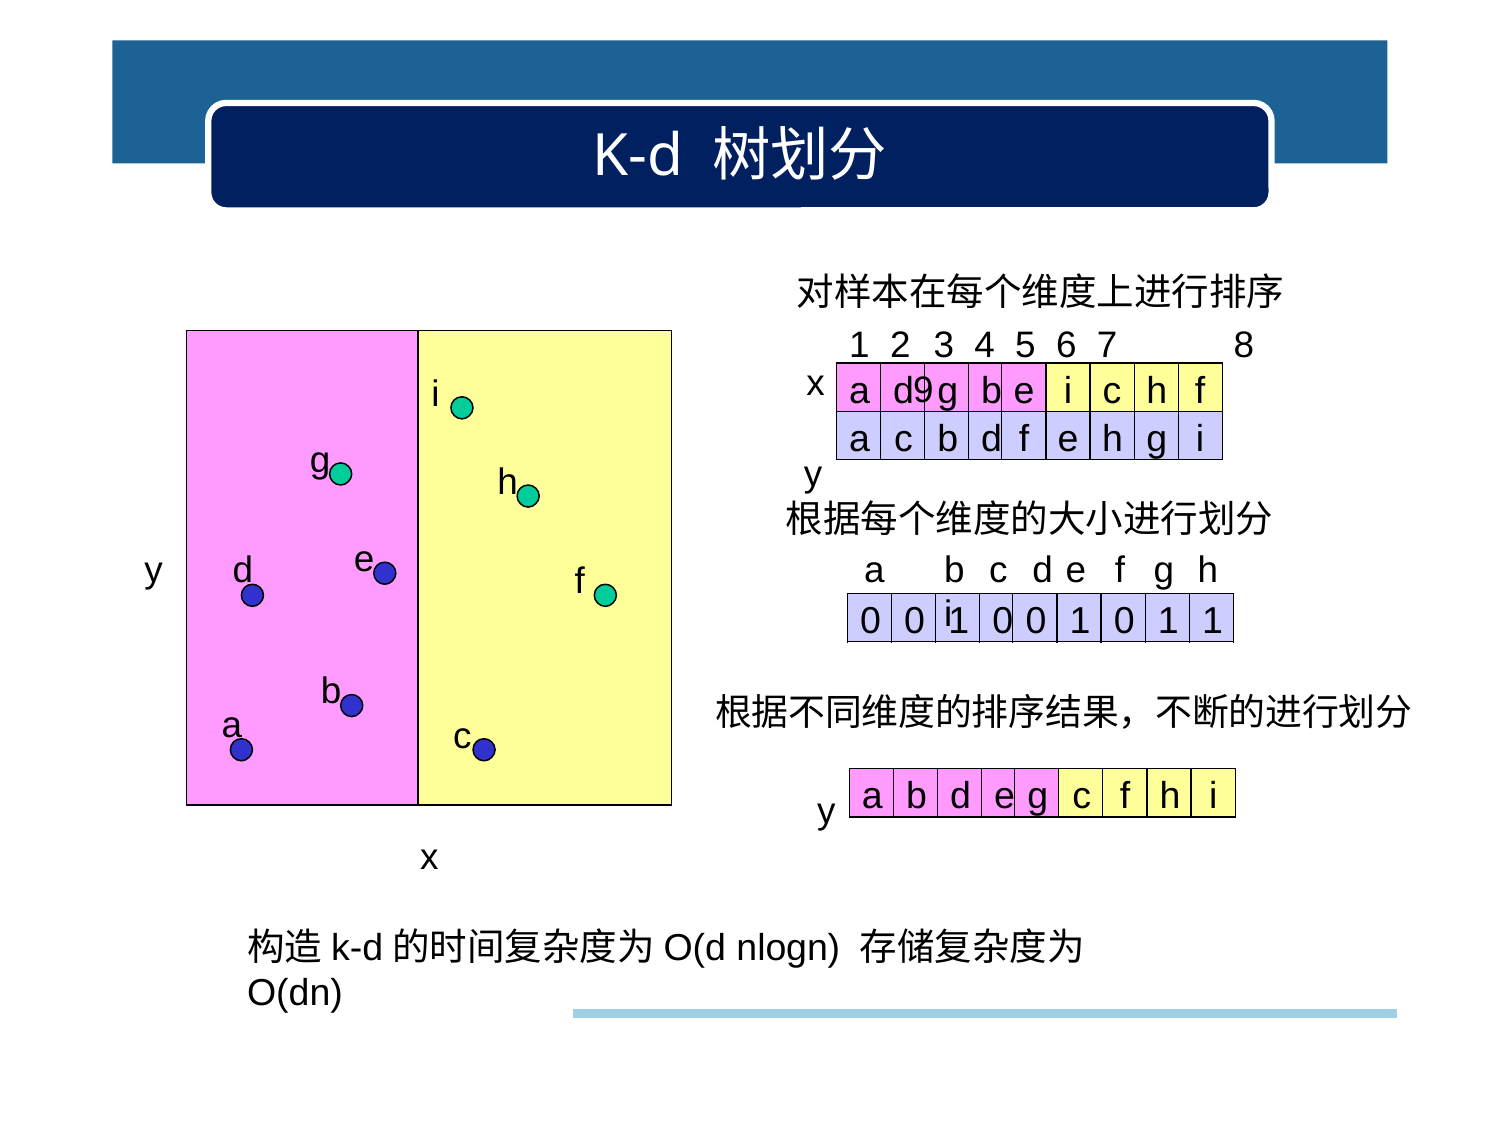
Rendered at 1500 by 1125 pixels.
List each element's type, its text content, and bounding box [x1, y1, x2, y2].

table_cell a [837, 412, 880, 459]
text_box [418, 330, 672, 805]
text_box 根据不同维度的排序结果，不断的进行划分 [713, 688, 1462, 734]
text_box 根据每个维度的大小进行划分 [770, 487, 1288, 548]
table_header 1 [1058, 634, 1100, 641]
table_header 0 [848, 634, 891, 641]
text_box [186, 330, 417, 805]
text_box 对样本在每个维度上进行排序 [781, 260, 1300, 321]
text_box g [307, 435, 333, 480]
table_header f [1103, 769, 1146, 816]
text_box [472, 738, 496, 761]
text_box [450, 396, 474, 419]
table_cell e [1047, 412, 1089, 459]
table_header a [850, 769, 893, 816]
table_header g [1015, 769, 1058, 816]
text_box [329, 462, 352, 485]
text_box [373, 562, 396, 585]
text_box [517, 484, 540, 508]
title K-d 树划分 [208, 102, 1272, 211]
text_box 构造k-d的时间复杂度为O(d nlogn) 存储复杂度为 O(dn) [230, 915, 1282, 1020]
table_header e [982, 769, 1014, 816]
text_box 1 2 3 4 5 6 7 8 9 [847, 321, 1272, 411]
table_cell g [1135, 412, 1178, 459]
table_cell i [1179, 412, 1222, 459]
text_box c [451, 711, 474, 756]
table_header 0 [980, 634, 1012, 641]
text_box x [418, 832, 441, 877]
table_header 1 [1190, 594, 1233, 641]
text_box f [572, 556, 587, 602]
text_box i [429, 369, 442, 414]
table_cell d [969, 412, 1001, 459]
text_box a b c d e f g h i [828, 548, 1223, 634]
text_box e [352, 534, 377, 579]
table_header d [938, 769, 981, 816]
table_cell f [1002, 412, 1045, 459]
text_box y [815, 786, 838, 831]
table_header 1 [1146, 634, 1189, 641]
table_cell c [881, 412, 924, 459]
text_box x y [802, 356, 827, 487]
table_header 1 [936, 634, 979, 641]
text_box y [142, 545, 165, 590]
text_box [340, 694, 363, 717]
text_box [241, 584, 264, 607]
table_cell b [925, 412, 968, 459]
table_header i [1192, 769, 1235, 816]
table_header h [1148, 769, 1190, 816]
table_header 0 [1013, 634, 1056, 641]
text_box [594, 584, 617, 607]
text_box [230, 738, 253, 761]
text_box b [318, 667, 343, 712]
table_header a [837, 364, 847, 411]
text_box a [219, 700, 244, 745]
text_box h [495, 457, 520, 502]
table_header b [894, 769, 937, 816]
table_header c [1059, 769, 1102, 816]
text_box d [230, 545, 255, 590]
table_header 0 [1102, 634, 1145, 641]
table_header 0 [892, 634, 935, 641]
table_cell h [1091, 412, 1134, 459]
